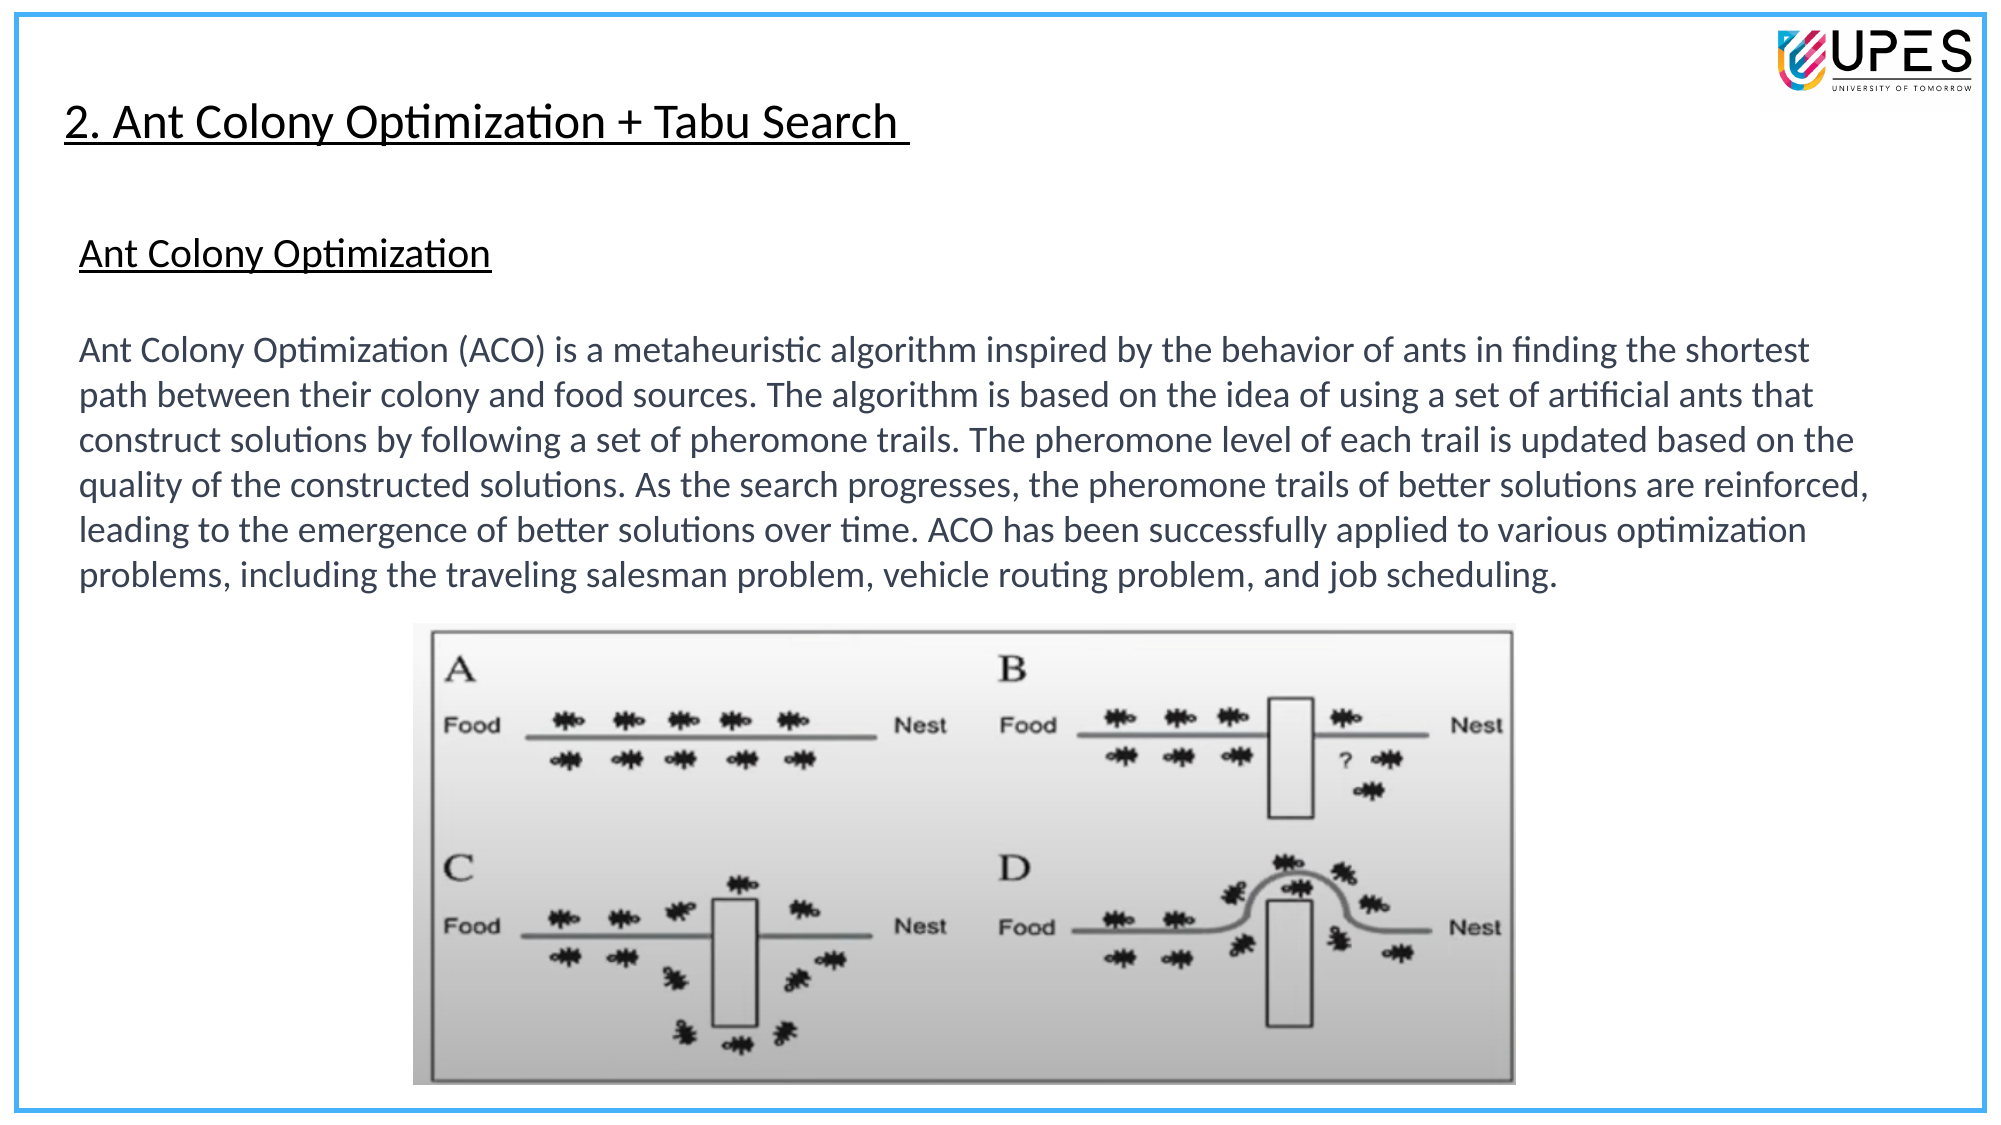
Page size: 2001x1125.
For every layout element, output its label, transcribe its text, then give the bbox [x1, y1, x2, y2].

picture [413, 623, 1516, 1085]
text_box Ant Colony Optimization Ant Colony Optimization (ACO) is a metaheuristic algorithm inspired by the behavior of ants in finding the shortest path between their colony and food sources. The algorithm is based on the idea of using a set of artificial ants that construct solutions by following a set of pheromone trails. The pheromone level of each trail is updated based on the quality of the constructed solutions. As the search progresses, the pheromone trails of better solutions are reinforced, leading to the emergence of better solutions over time. ACO has been successfully applied to various optimization problems, including the traveling salesman problem, vehicle routing problem, and job scheduling. [63, 217, 1900, 603]
picture [1758, 20, 1978, 110]
text_box 2. Ant Colony Optimization + Tabu Search [48, 80, 1327, 156]
